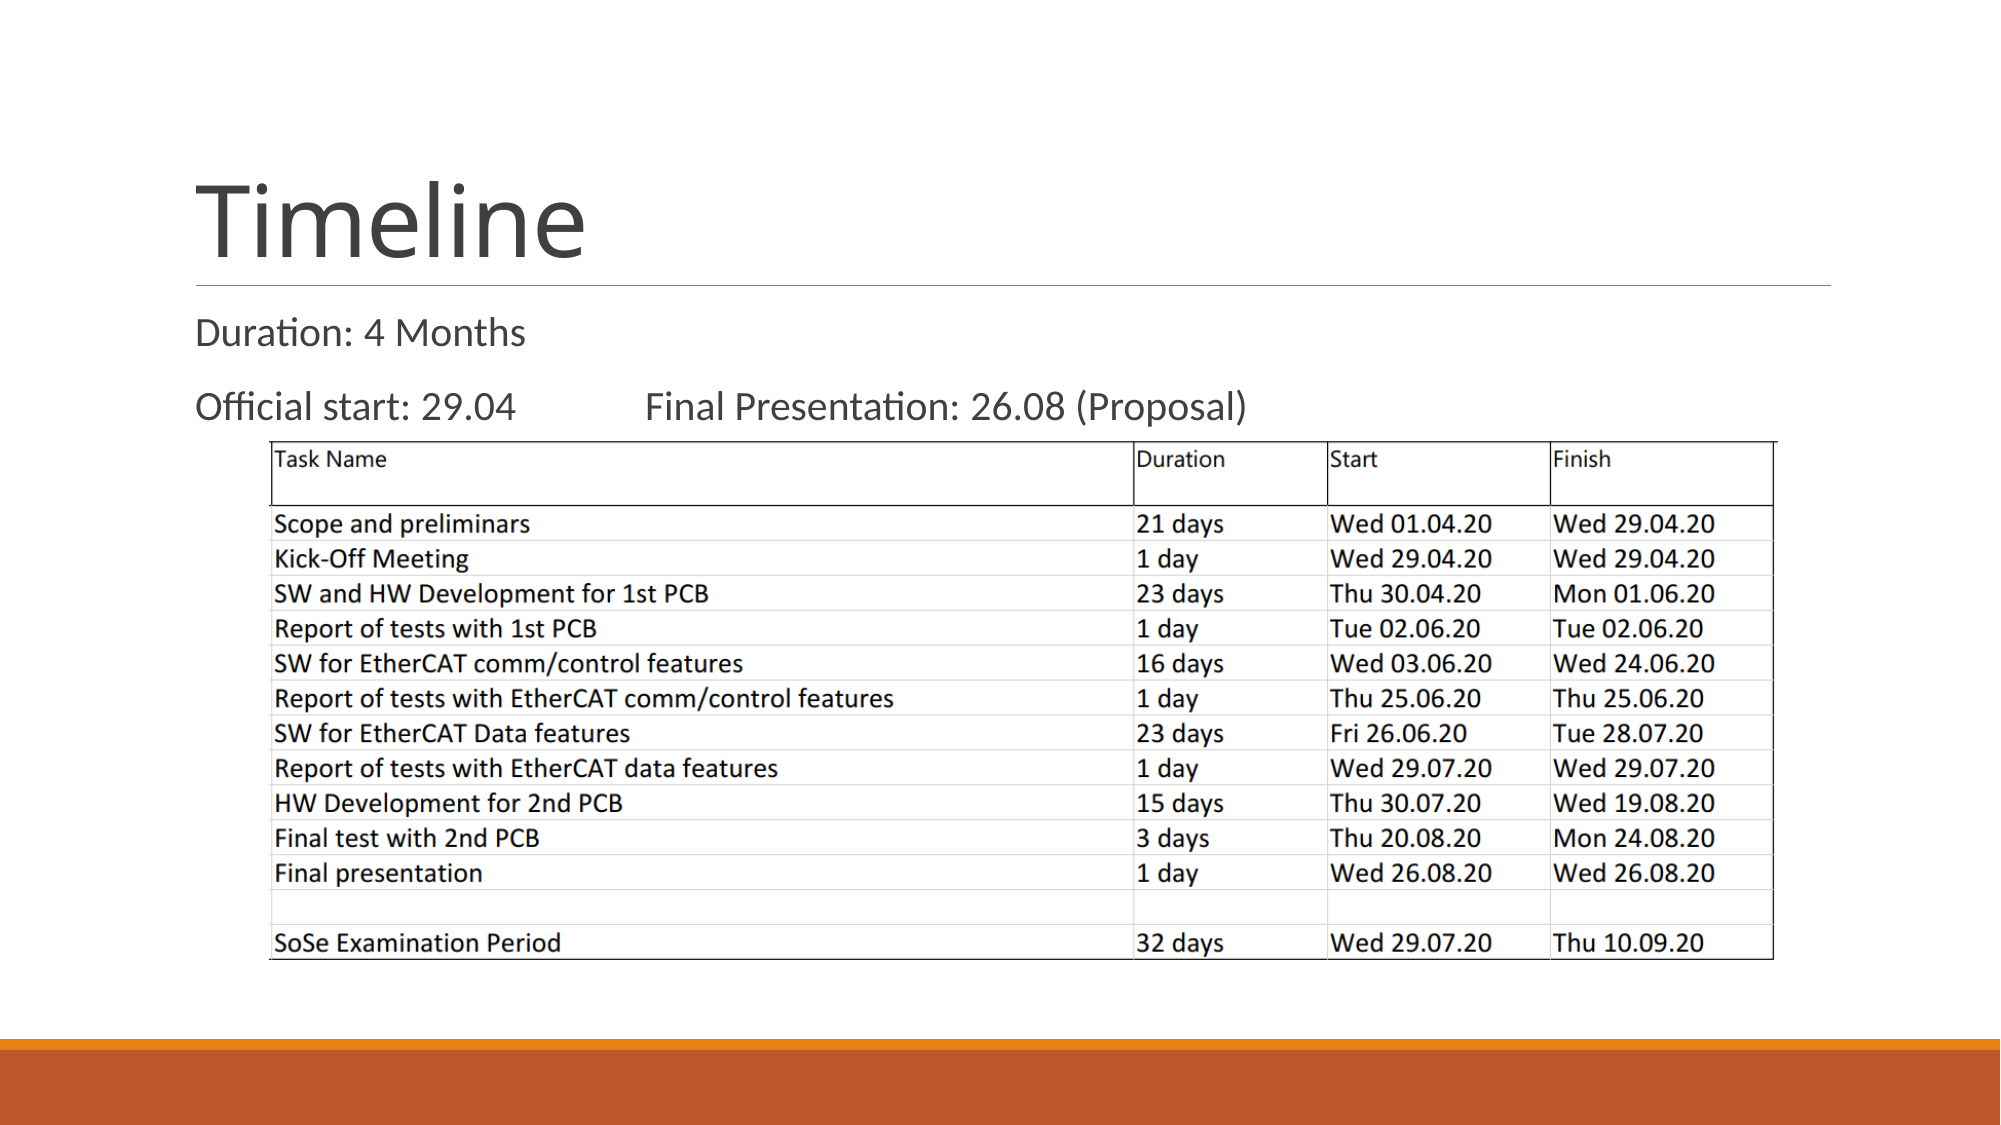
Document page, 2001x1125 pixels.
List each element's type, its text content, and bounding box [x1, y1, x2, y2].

picture [269, 432, 1779, 964]
title Timeline [180, 47, 1830, 285]
list Duration: 4 Months Official start: 29.04 Final Presentation: 26.08 (Proposal) [180, 302, 1830, 963]
